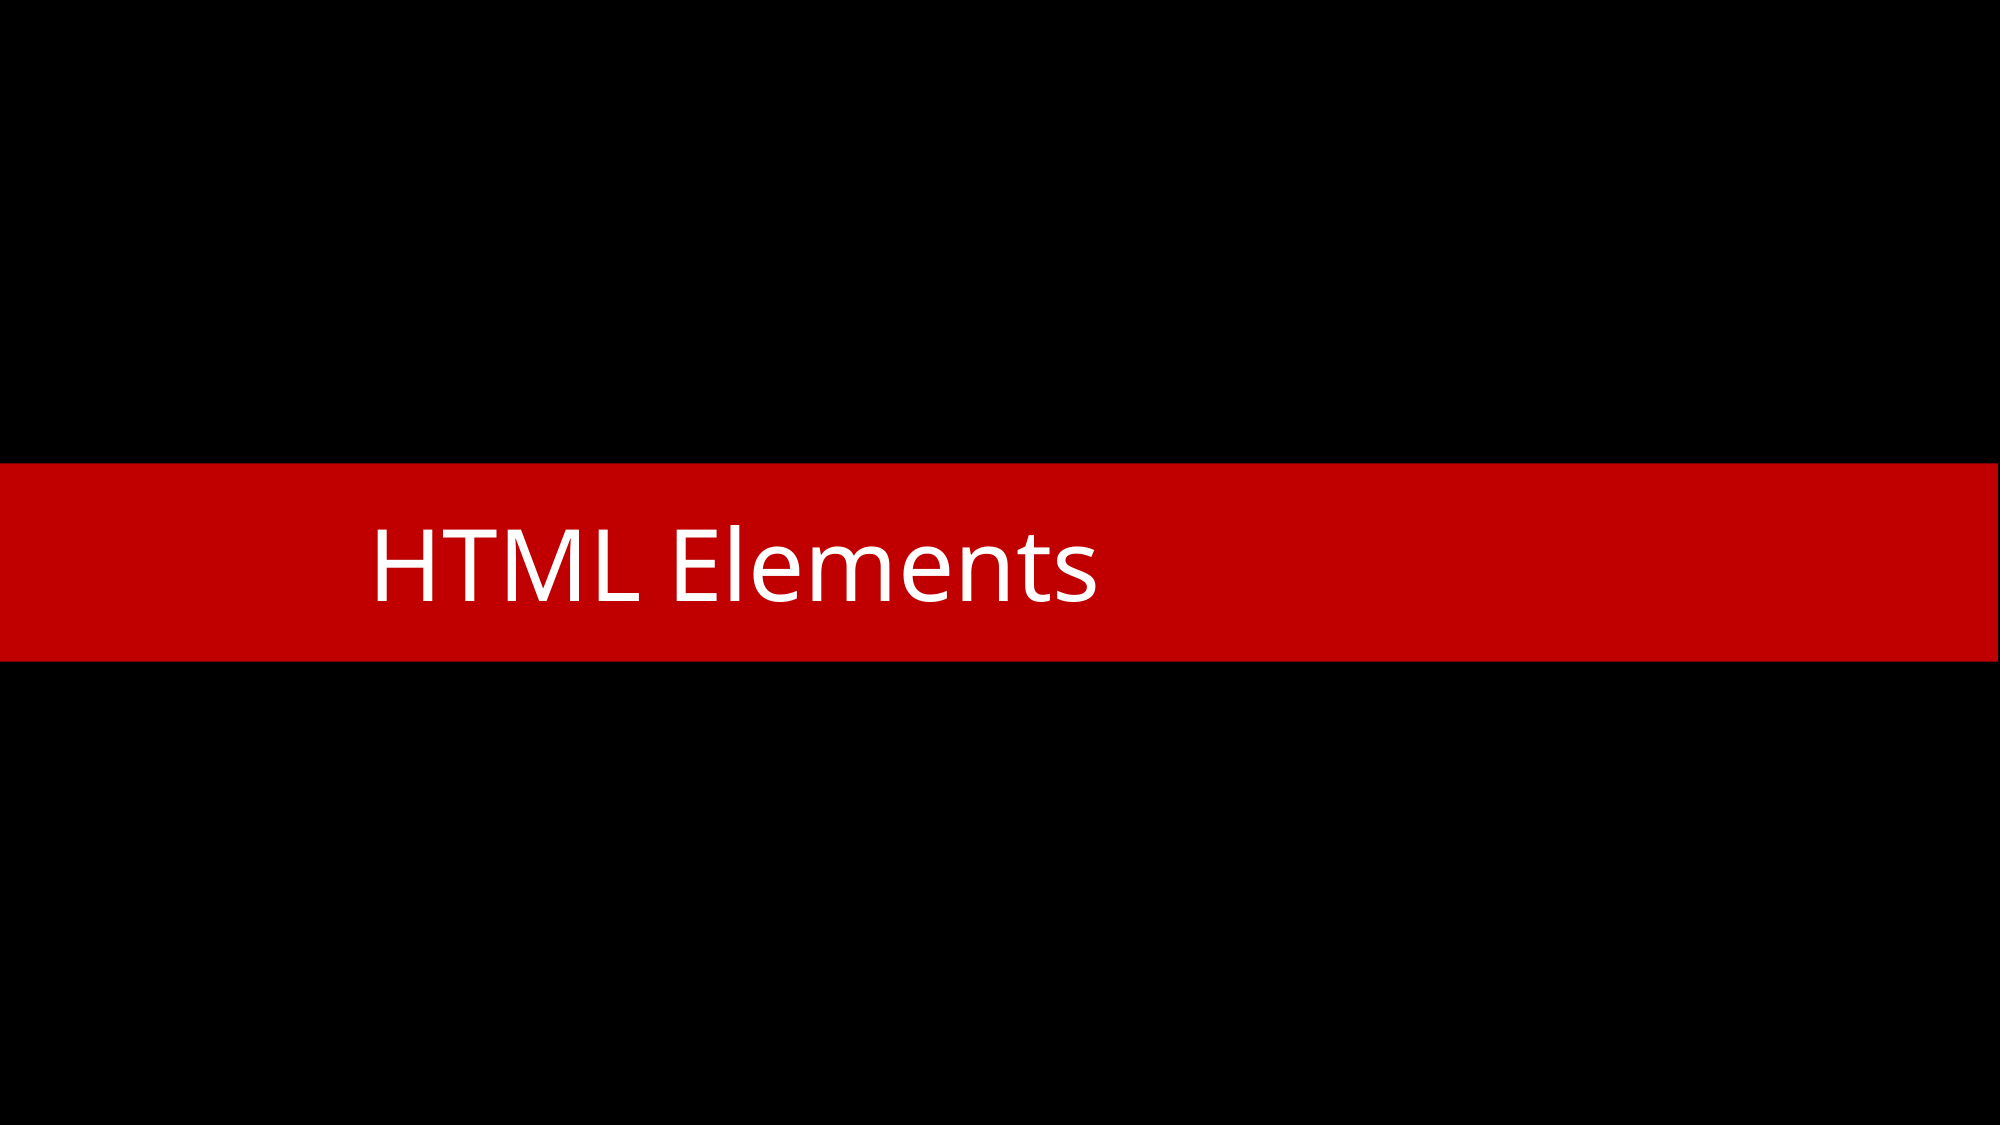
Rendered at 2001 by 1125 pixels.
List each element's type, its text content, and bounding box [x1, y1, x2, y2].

text_box [0, 462, 1999, 663]
text_box HTML Elements [354, 494, 1698, 629]
